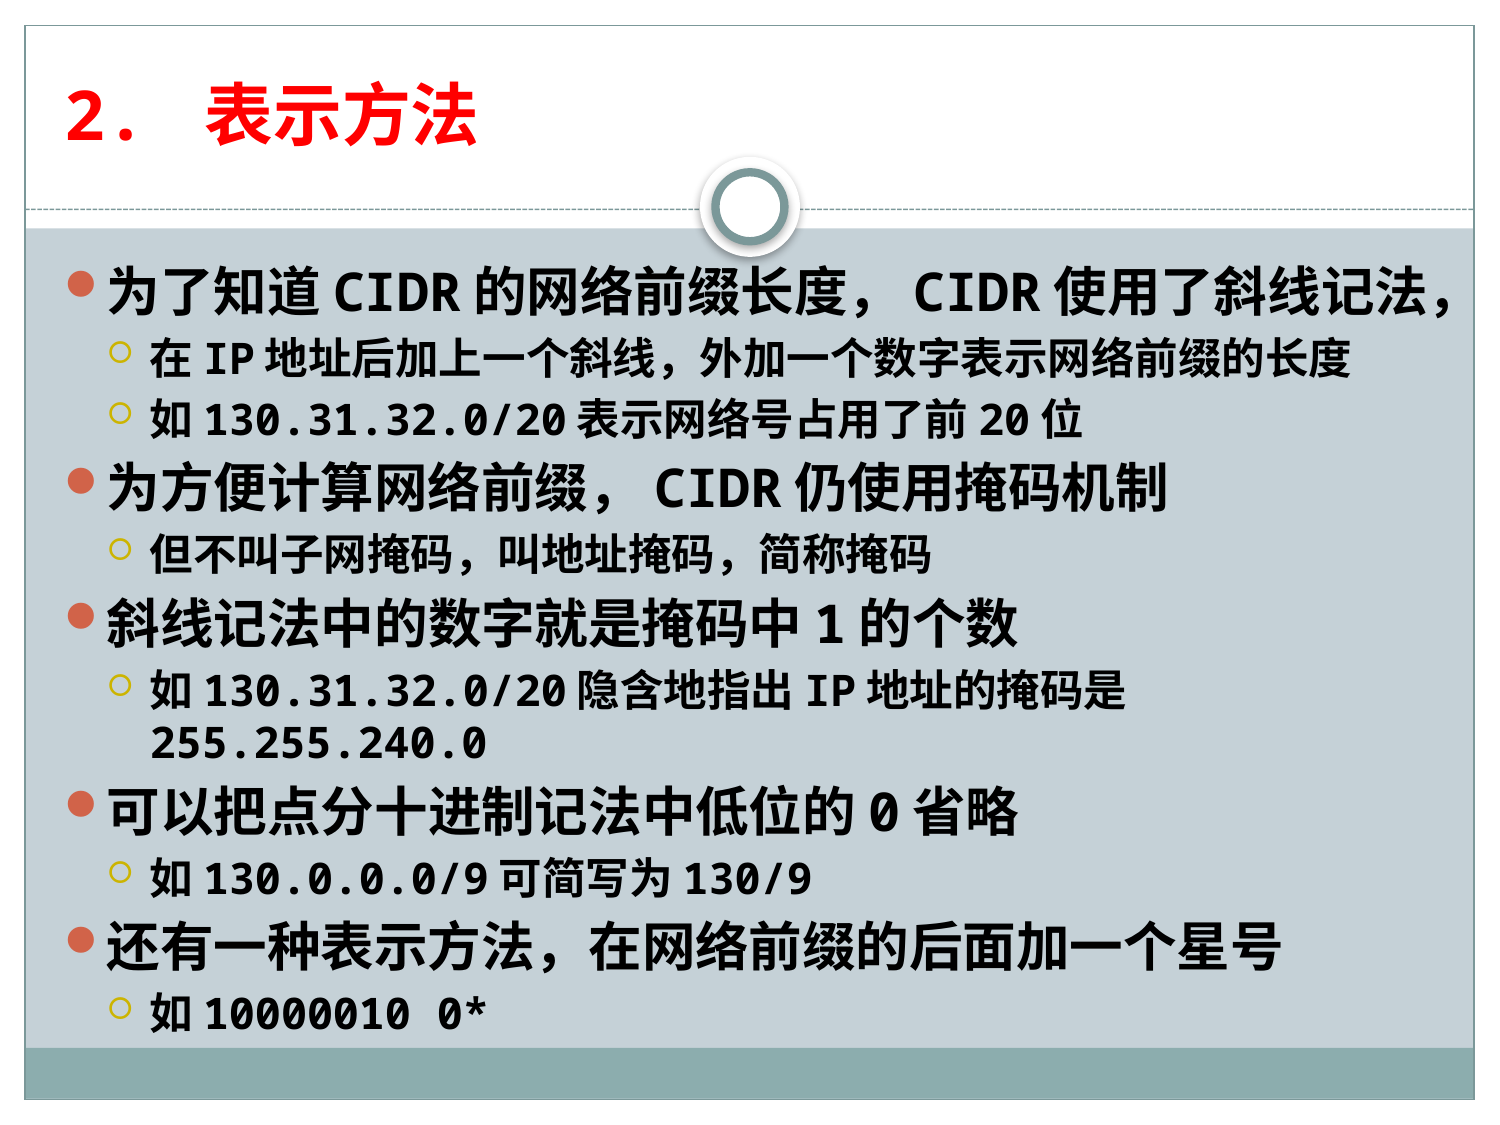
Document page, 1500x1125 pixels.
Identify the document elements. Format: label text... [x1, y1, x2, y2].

title 2. 表示方法 [49, 37, 1450, 162]
list 为了知道CIDR的网络前缀长度，CIDR使用了斜线记法， 在IP地址后加上一个斜线，外加一个数字表示网络前缀的长度 如130.31.32.0/20表示网络号占用了前20位 为方便计算网络前缀，CIDR仍使用掩码机制 但不叫子网掩码，叫地址掩码，简称掩码 斜线记法中的数字就是掩码中1的个数 如130.31.32.0/20隐含地指出IP地址的掩码是255.255.240.0 可以把点分十进制记法中低位的0省略 如130.0.0.0/9可简写为130/9 还有一种表示方法，在网络前缀的后面加一个星号 如10000010 0* [49, 250, 1445, 1059]
